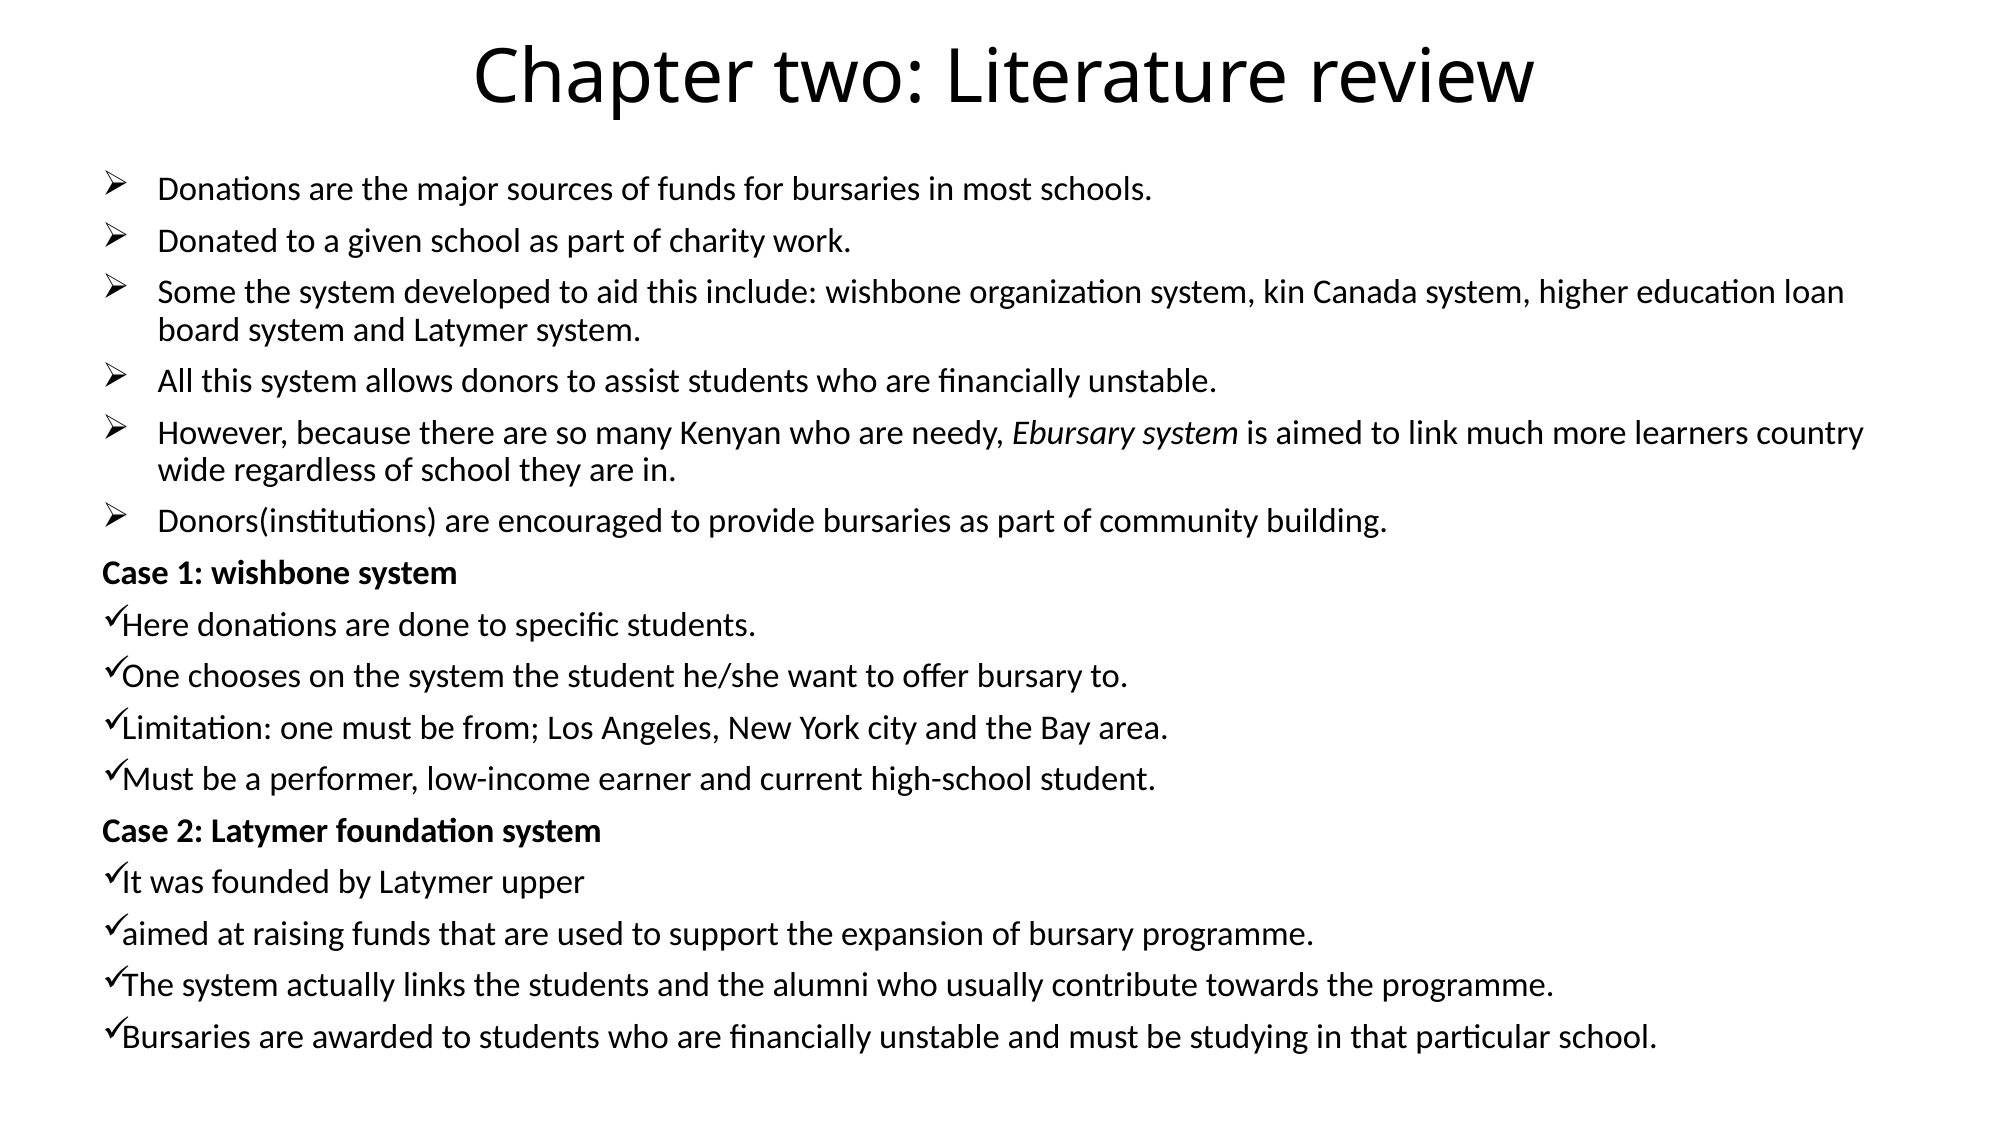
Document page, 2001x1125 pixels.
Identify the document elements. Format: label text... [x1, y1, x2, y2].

subtitle Donations are the major sources of funds for bursaries in most schools. Donated to a given school as part of charity work. Some the system developed to aid this include: wishbone organization system, kin Canada system, higher education loan board system and Latymer system. All this system allows donors to assist students who are financially unstable. However, because there are so many Kenyan who are needy, Ebursary system is aimed to link much more learners country wide regardless of school they are in. Donors(institutions) are encouraged to provide bursaries as part of community building. Case 1: wishbone system Here donations are done to specific students. One chooses on the system the student he/she want to offer bursary to. Limitation: one must be from; Los Angeles, New York city and the Bay area. Must be a performer, low-income earner and current high-school student. Case 2: Latymer foundation system It was founded by Latymer upper aimed at raising funds that are used to support the expansion of bursary programme. The system actually links the students and the alumni who usually contribute towards the programme. Bursaries are awarded to students who are financially unstable and must be studying in that particular school. [87, 107, 1921, 1074]
title Chapter two: Literature review [87, 16, 1921, 107]
